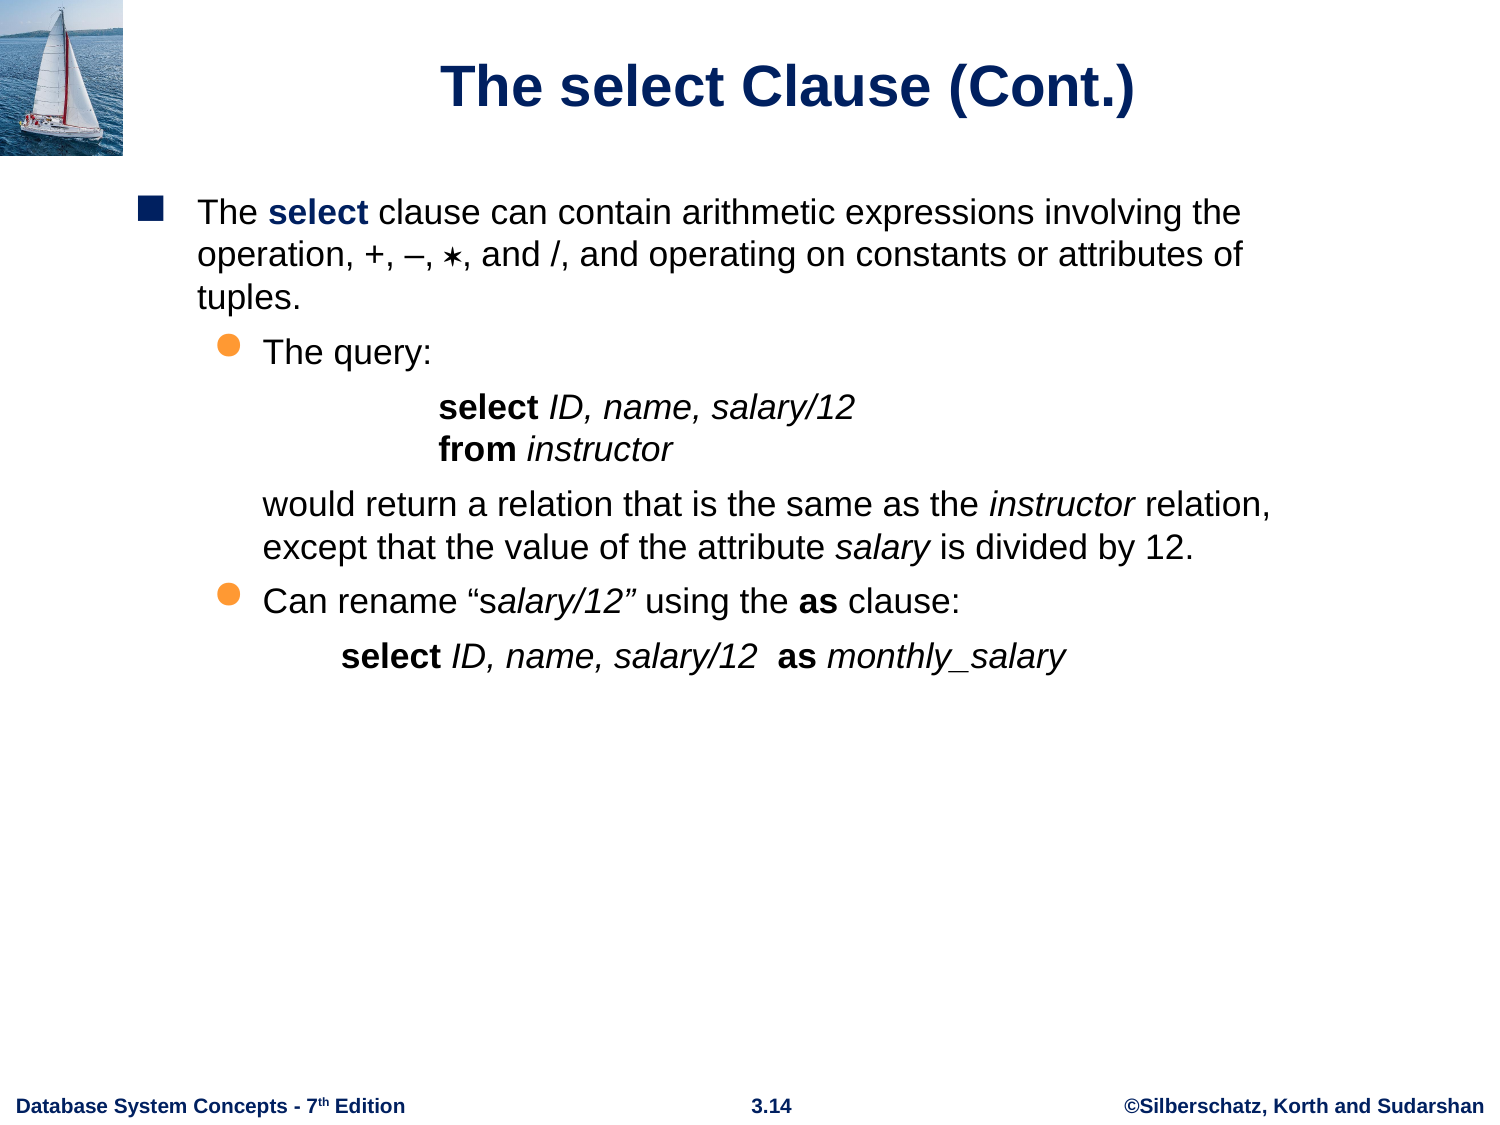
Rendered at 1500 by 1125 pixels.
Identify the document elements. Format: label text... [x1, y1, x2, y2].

title The select Clause (Cont.) [125, 32, 1452, 134]
picture [0, 0, 123, 156]
list The select clause can contain arithmetic expressions involving the operation, +, –, , and /, and operating on constants or attributes of tuples. The query: select ID, name, salary/12 from instructor would return a relation that is the same as the instructor relation, except that the value of the attribute salary is divided by 12. Can rename “salary/12” using the as clause: select ID, name, salary/12 as monthly_salary [126, 181, 1371, 922]
